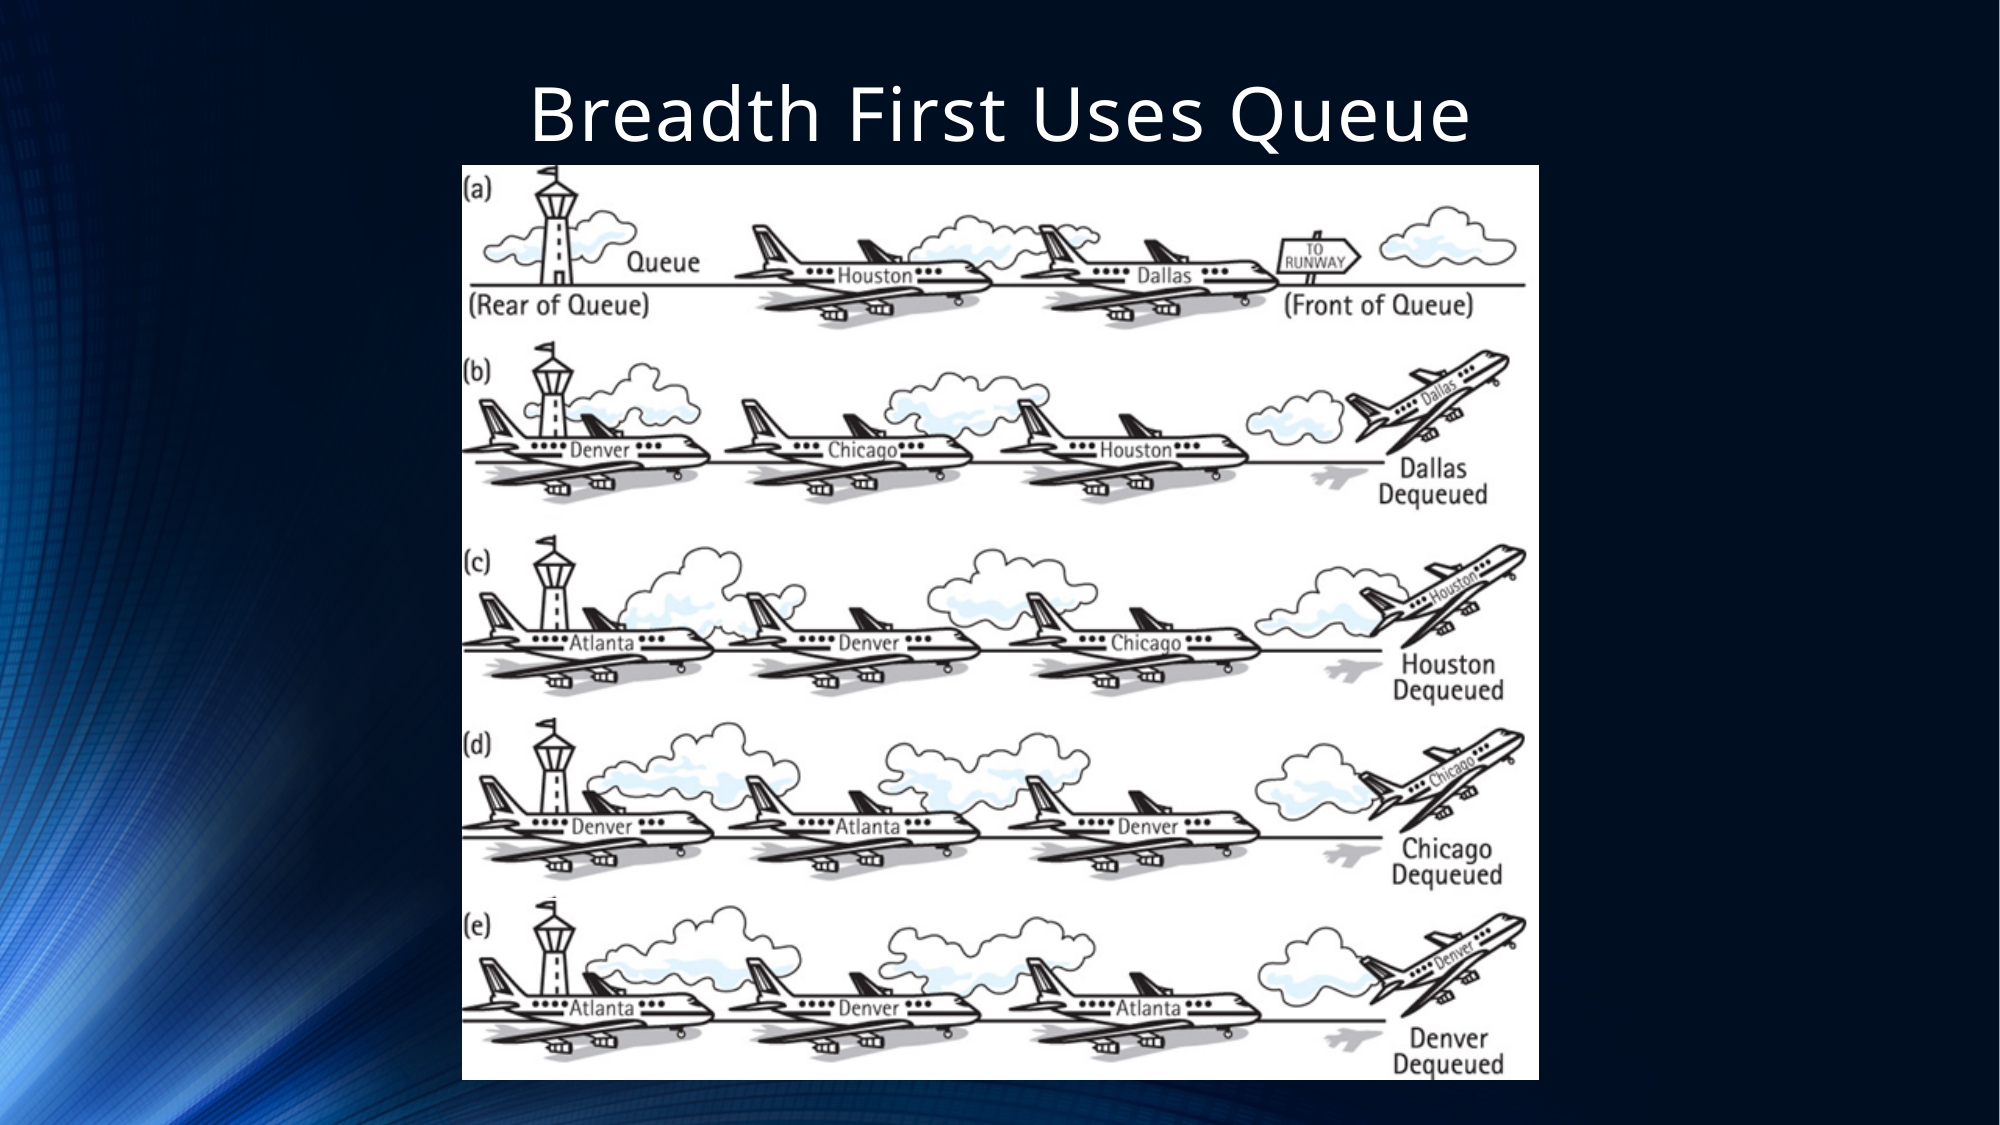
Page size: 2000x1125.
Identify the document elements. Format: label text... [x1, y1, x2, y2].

picture [0, 0, 2000, 1125]
title Breadth First Uses Queue [251, 40, 1752, 166]
